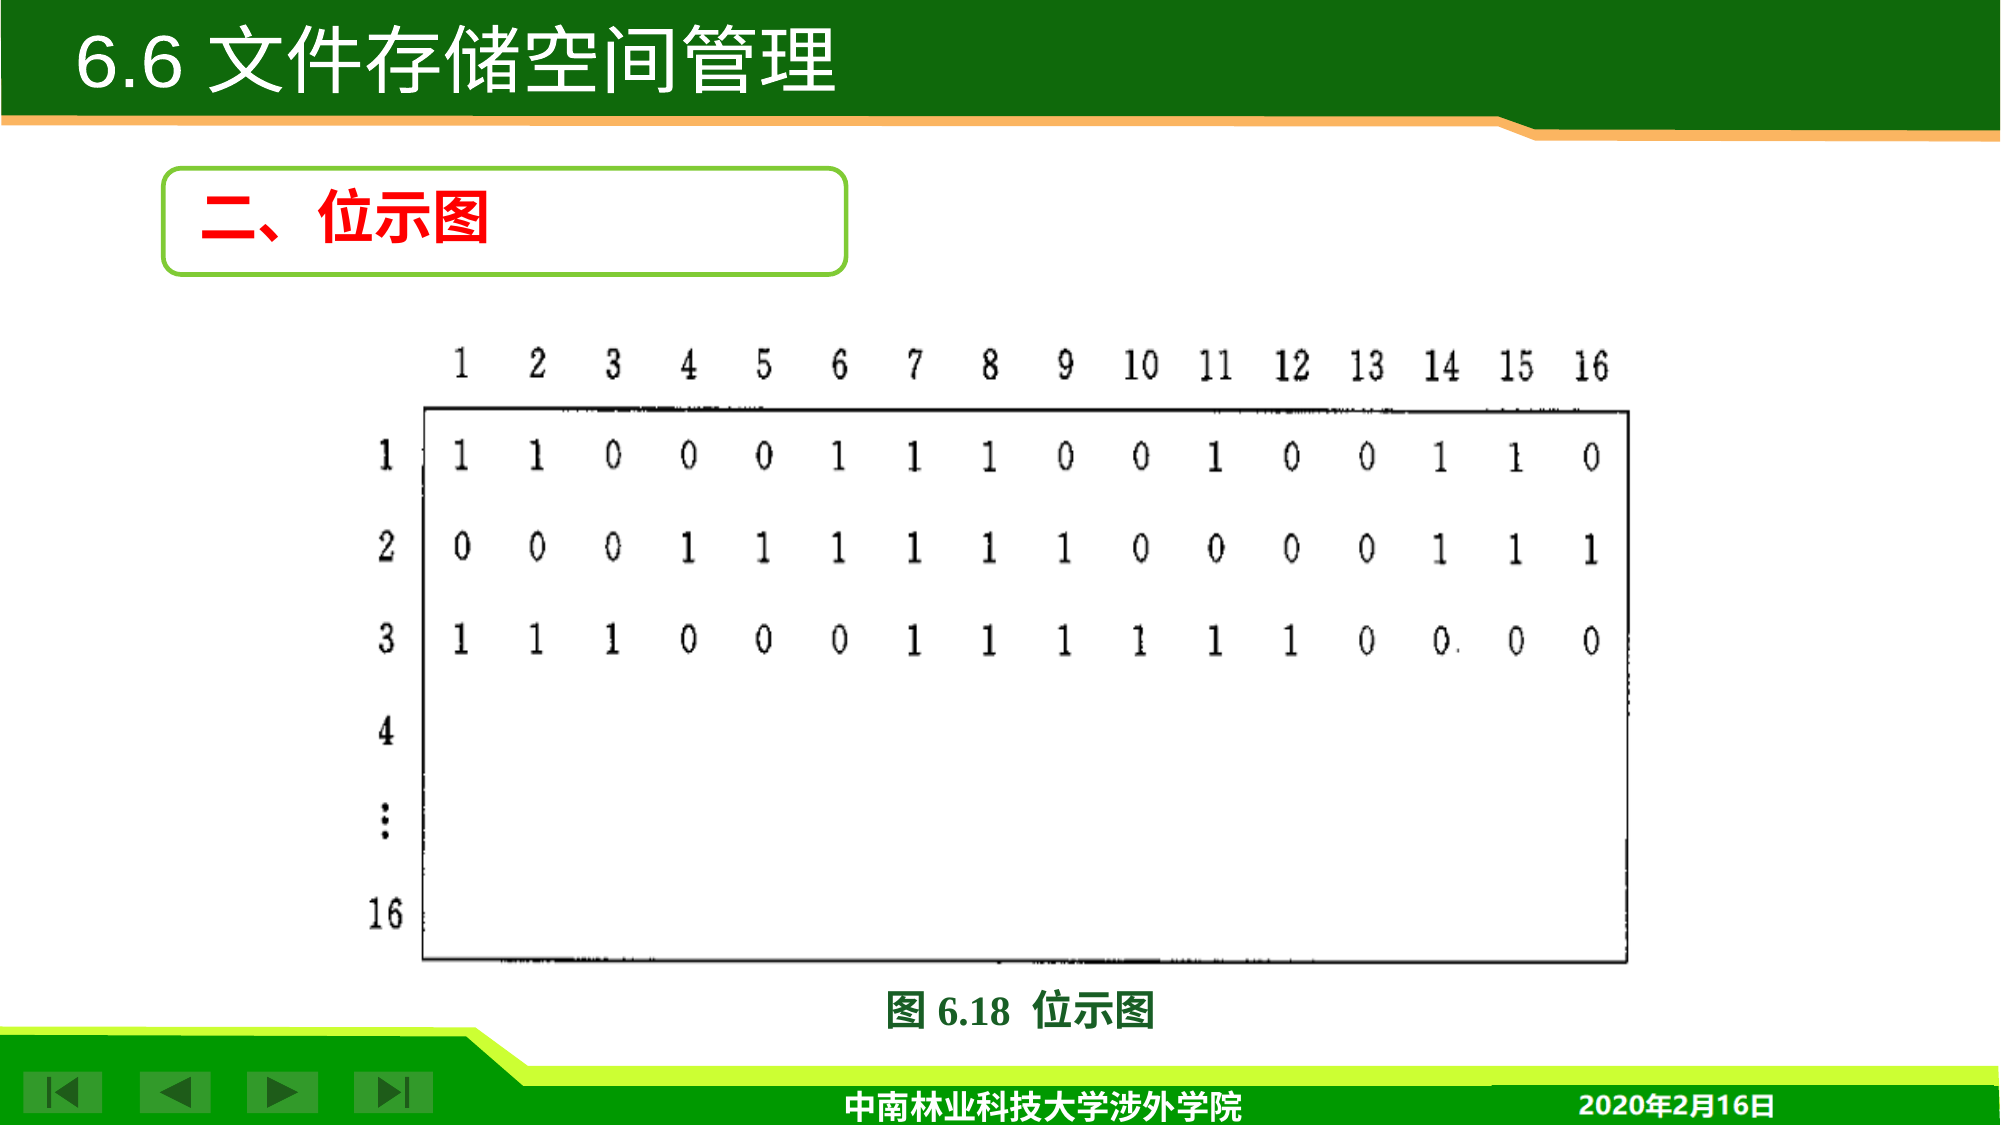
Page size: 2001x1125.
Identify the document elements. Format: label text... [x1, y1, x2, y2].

text_box 二、位示图 [184, 172, 847, 258]
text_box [362, 326, 1638, 976]
text_box 图6.18 位示图 [871, 976, 1181, 1041]
text_box [163, 168, 846, 275]
